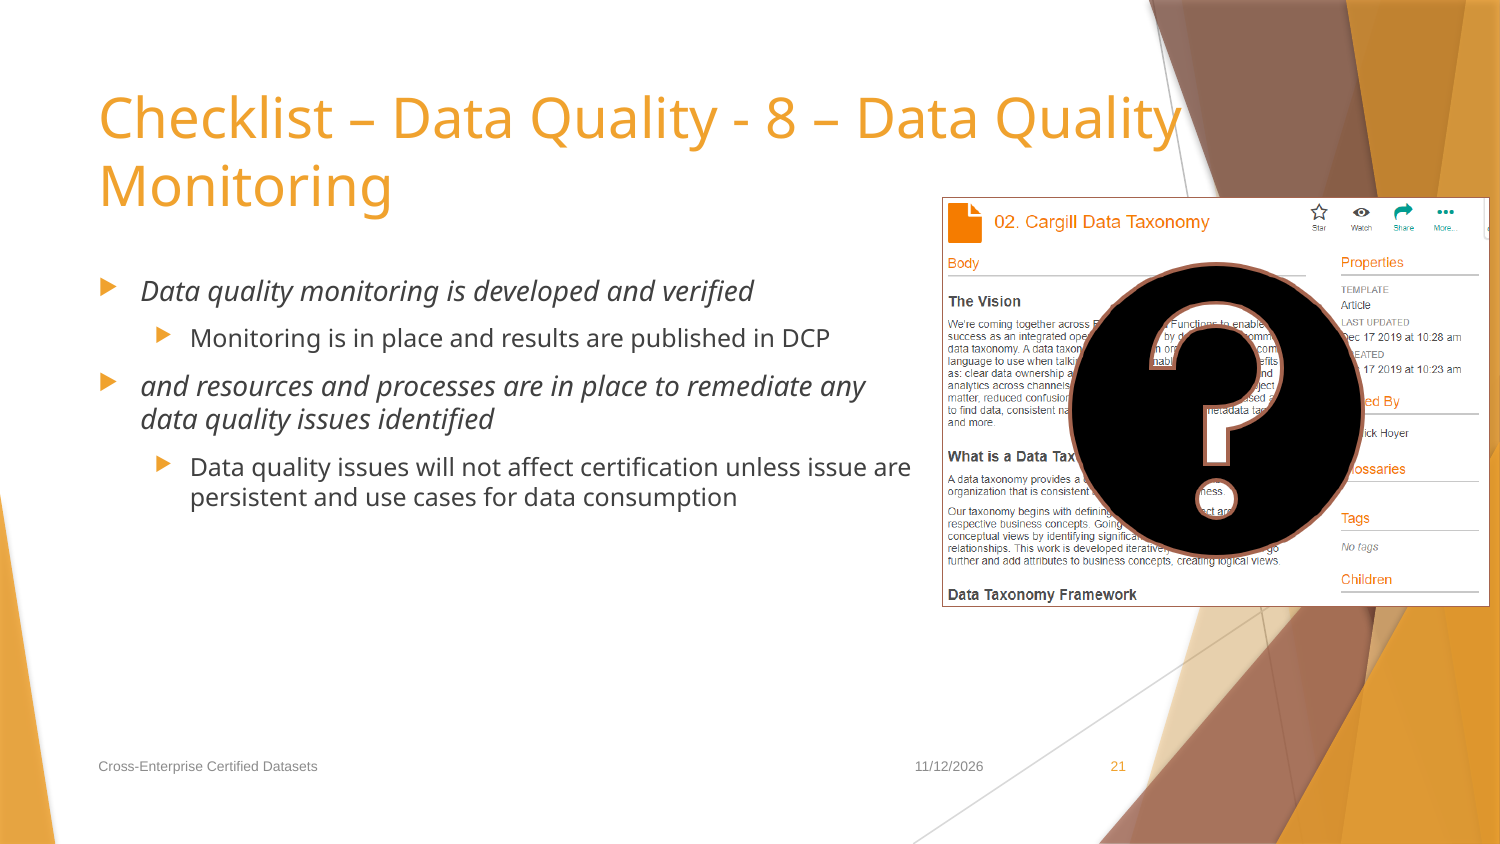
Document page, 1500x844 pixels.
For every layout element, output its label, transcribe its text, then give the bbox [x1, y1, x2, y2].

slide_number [886, 743, 999, 789]
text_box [941, 196, 1491, 607]
footer Cross-Enterprise Certified Datasets [83, 743, 859, 789]
slide_number 21 [1056, 743, 1141, 789]
title Checklist – Data Quality - 8 – Data Quality Monitoring [83, 75, 1456, 238]
list Data quality monitoring is developed and verified Monitoring is in place and results are published in DCP and resources and processes are in place to remediate any data quality issues identified Data quality issues will not affect certification unless issue are persistent and use cases for data consumption [83, 265, 943, 744]
